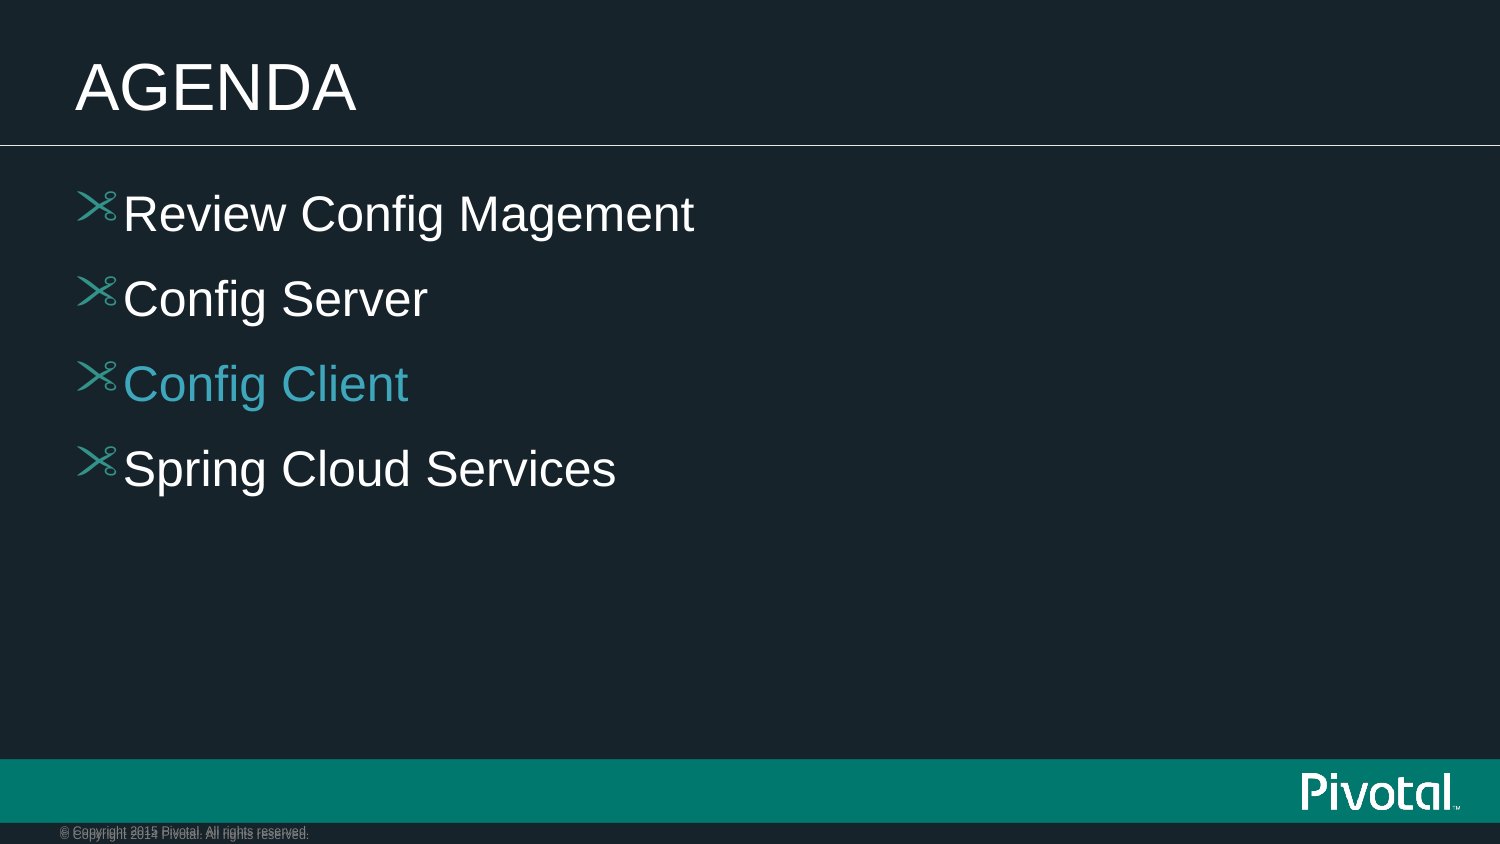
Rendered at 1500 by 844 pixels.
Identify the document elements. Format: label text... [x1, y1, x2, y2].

list Review Config Magement Config Server Config Client Spring Cloud Services [74, 181, 1426, 688]
picture [1302, 773, 1460, 810]
title AGENDA [74, 51, 1426, 113]
